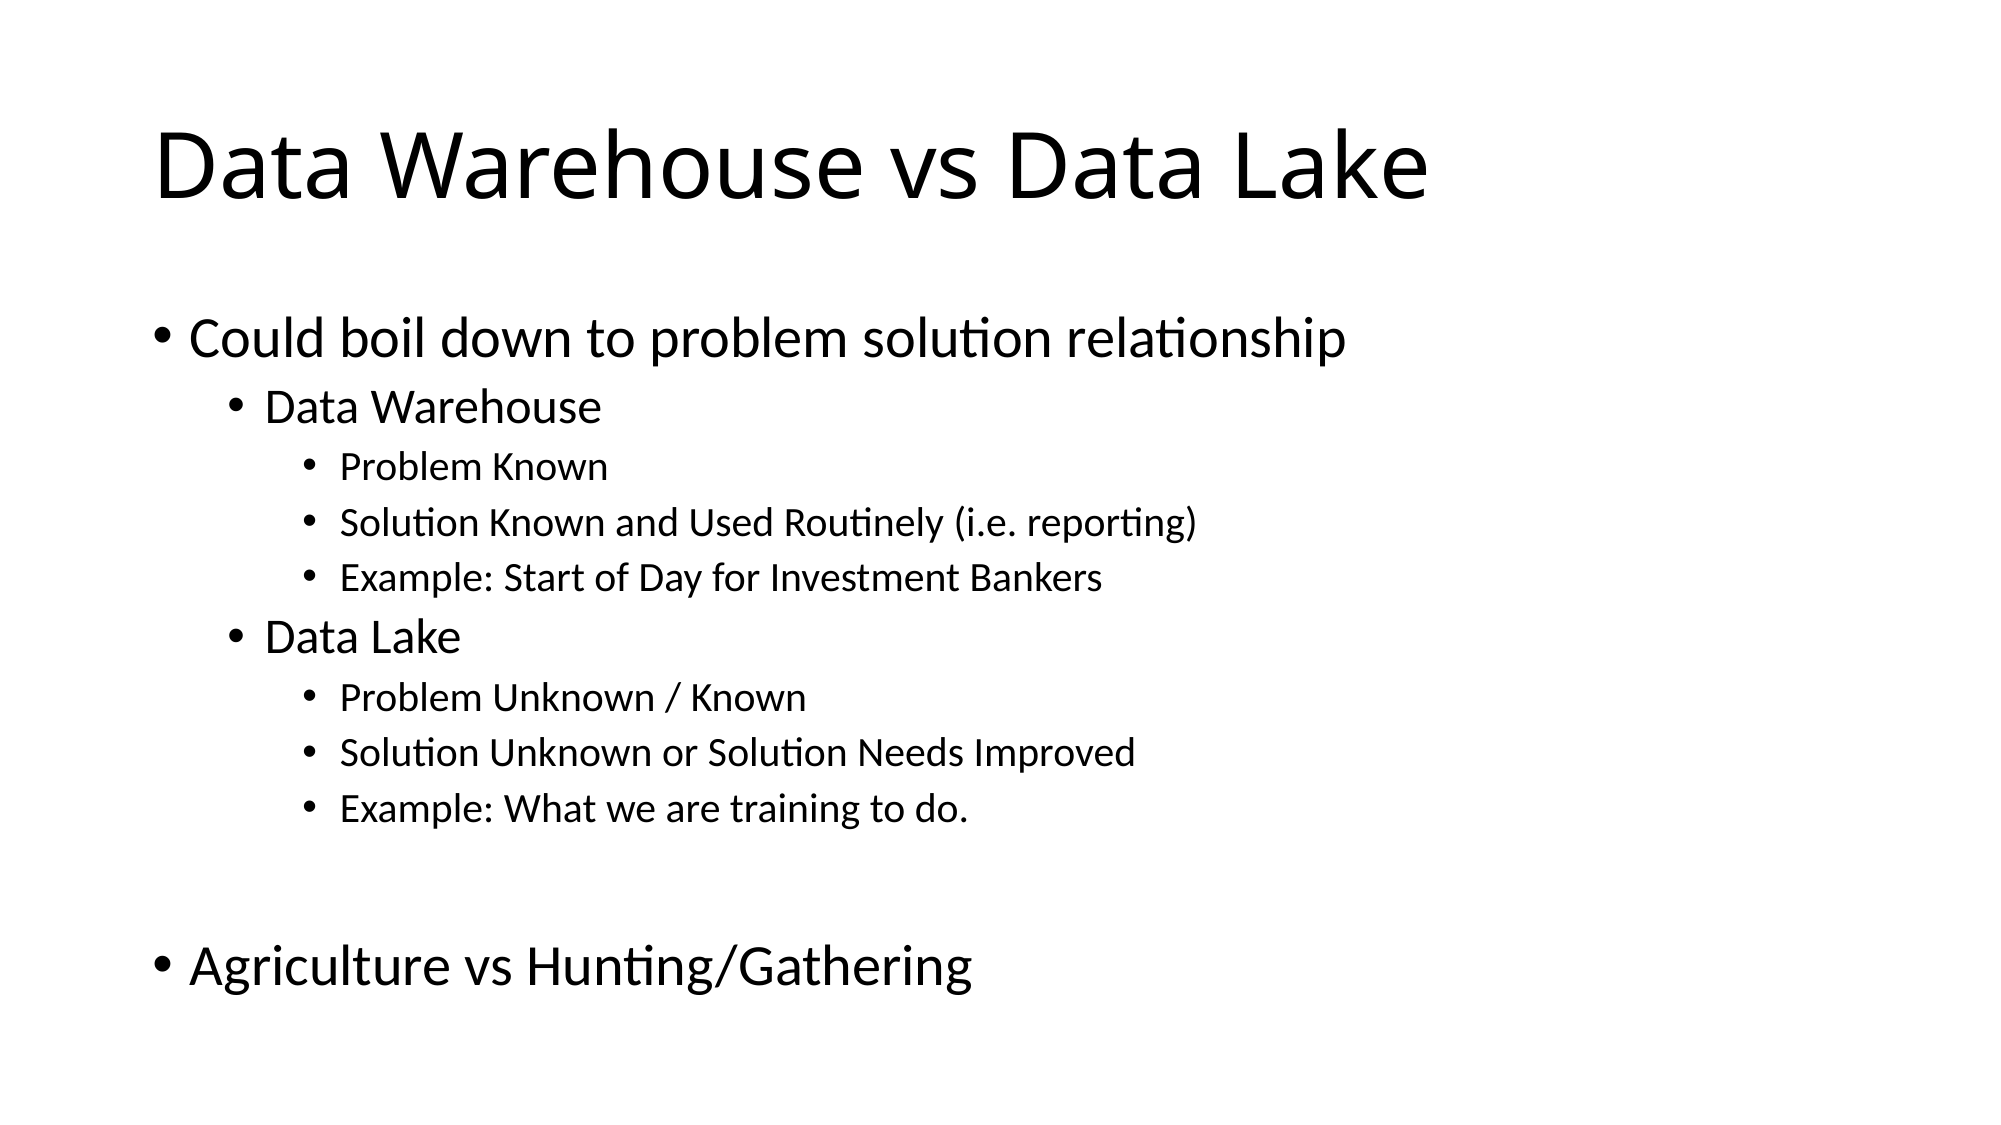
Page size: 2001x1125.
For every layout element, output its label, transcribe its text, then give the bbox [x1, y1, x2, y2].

title Data Warehouse vs Data Lake [137, 59, 1863, 278]
list Could boil down to problem solution relationship Data Warehouse Problem Known Solution Known and Used Routinely (i.e. reporting) Example: Start of Day for Investment Bankers Data Lake Problem Unknown / Known Solution Unknown or Solution Needs Improved Example: What we are training to do. Agriculture vs Hunting/Gathering [137, 299, 1863, 1014]
